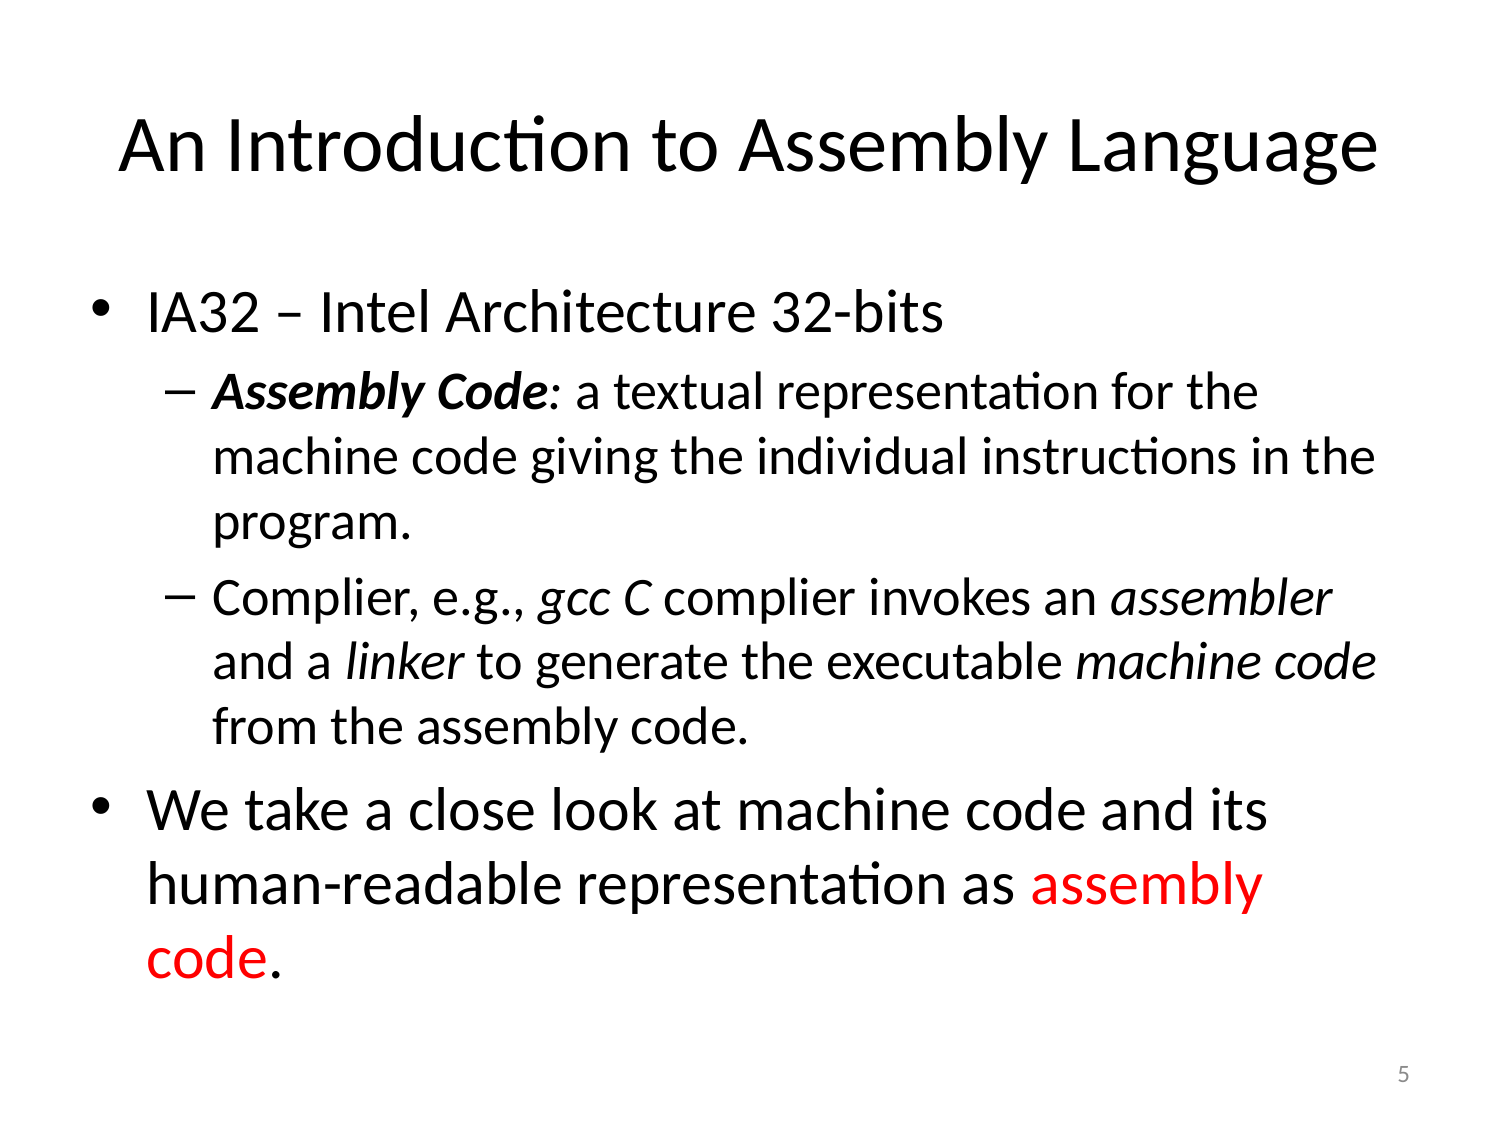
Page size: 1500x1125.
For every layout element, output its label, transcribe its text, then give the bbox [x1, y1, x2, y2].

title An Introduction to Assembly Language [75, 45, 1425, 233]
slide_number 5 [1074, 1042, 1425, 1103]
list IA32 – Intel Architecture 32-bits Assembly Code: a textual representation for the machine code giving the individual instructions in the program. Complier, e.g., gcc C complier invokes an assembler and a linker to generate the executable machine code from the assembly code. We take a close look at machine code and its human-readable representation as assembly code. [75, 262, 1425, 1005]
